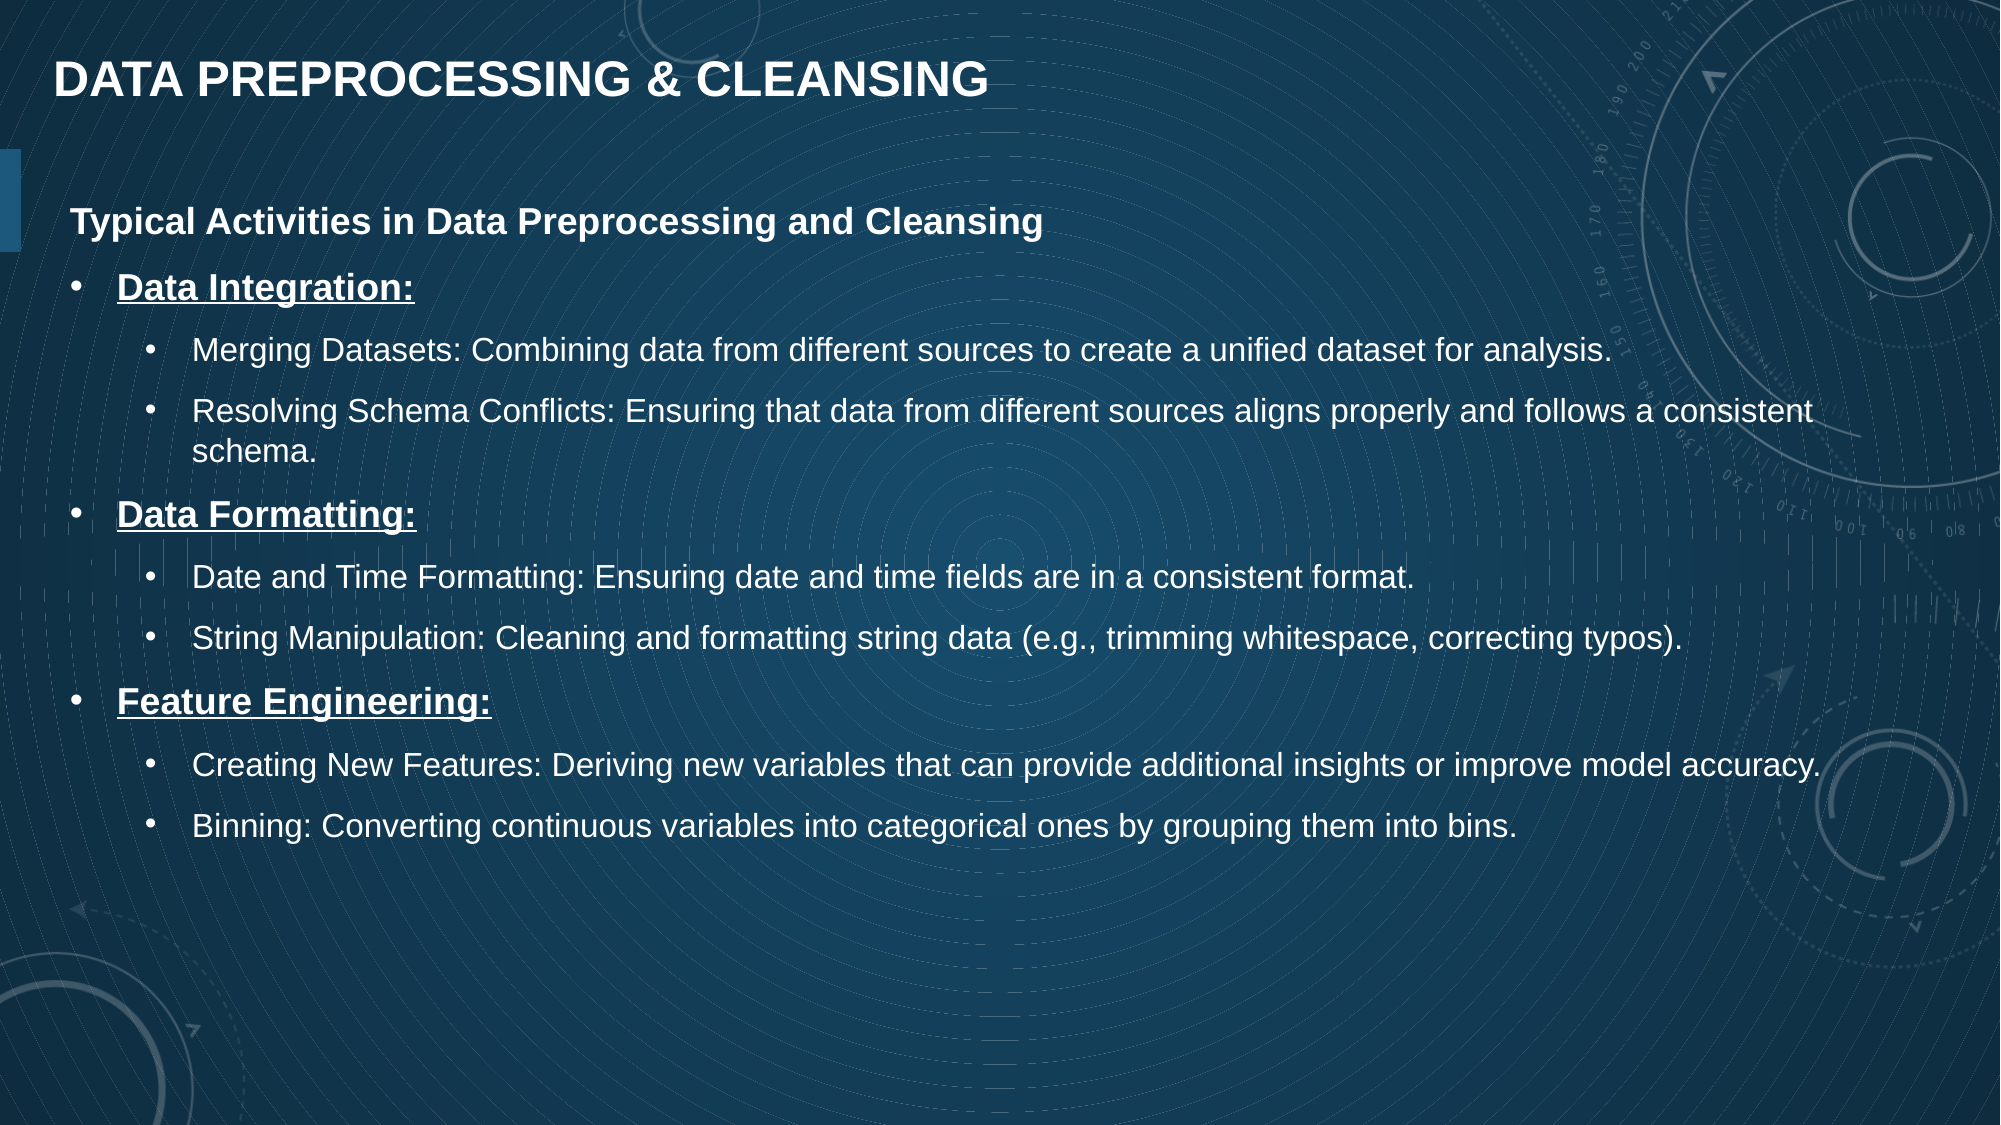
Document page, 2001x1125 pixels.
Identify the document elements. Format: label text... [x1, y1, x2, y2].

list Typical Activities in Data Preprocessing and Cleansing Data Integration: Merging Datasets: Combining data from different sources to create a unified dataset for analysis. Resolving Schema Conflicts: Ensuring that data from different sources aligns properly and follows a consistent schema. Data Formatting: Date and Time Formatting: Ensuring date and time fields are in a consistent format. String Manipulation: Cleaning and formatting string data (e.g., trimming whitespace, correcting typos). Feature Engineering: Creating New Features: Deriving new variables that can provide additional insights or improve model accuracy. Binning: Converting continuous variables into categorical ones by grouping them into bins. [54, 189, 1943, 1086]
title Data preprocessing & cleansing [38, 39, 1962, 115]
picture [0, 0, 2000, 1125]
